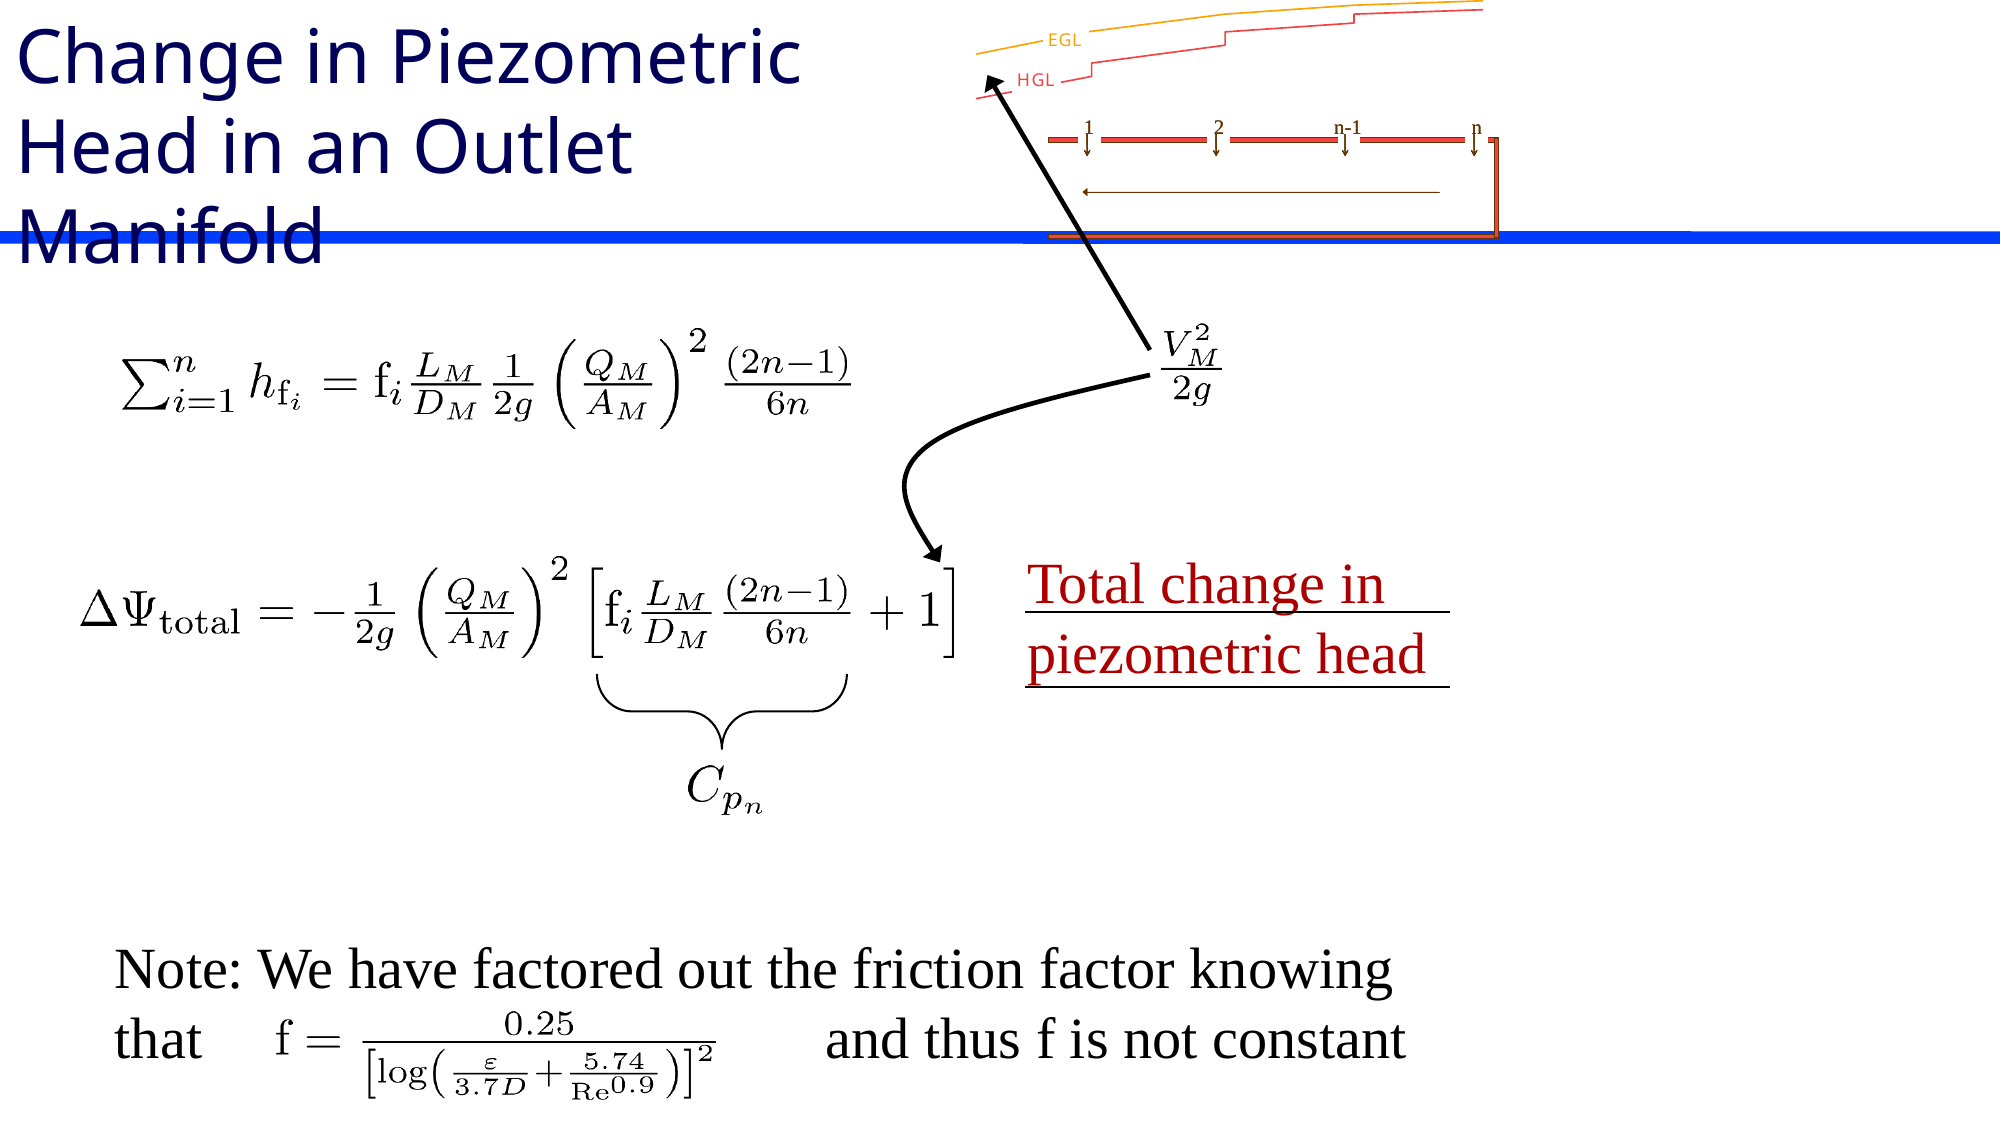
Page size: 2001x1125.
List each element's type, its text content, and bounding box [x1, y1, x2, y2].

title Change in Piezometric Head in an Outlet Manifold [0, 50, 969, 238]
text_box [596, 673, 847, 749]
picture [1160, 323, 1222, 406]
picture [687, 764, 762, 815]
picture [80, 556, 954, 658]
text_box [904, 374, 1151, 555]
picture [276, 1011, 717, 1101]
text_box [1024, 612, 1451, 688]
picture [122, 328, 852, 429]
text_box Total change in piezometric head [1012, 537, 1475, 693]
text_box Note: We have factored out the friction factor knowing that and thus f is not constant [99, 922, 1428, 1078]
picture [974, 0, 1501, 241]
